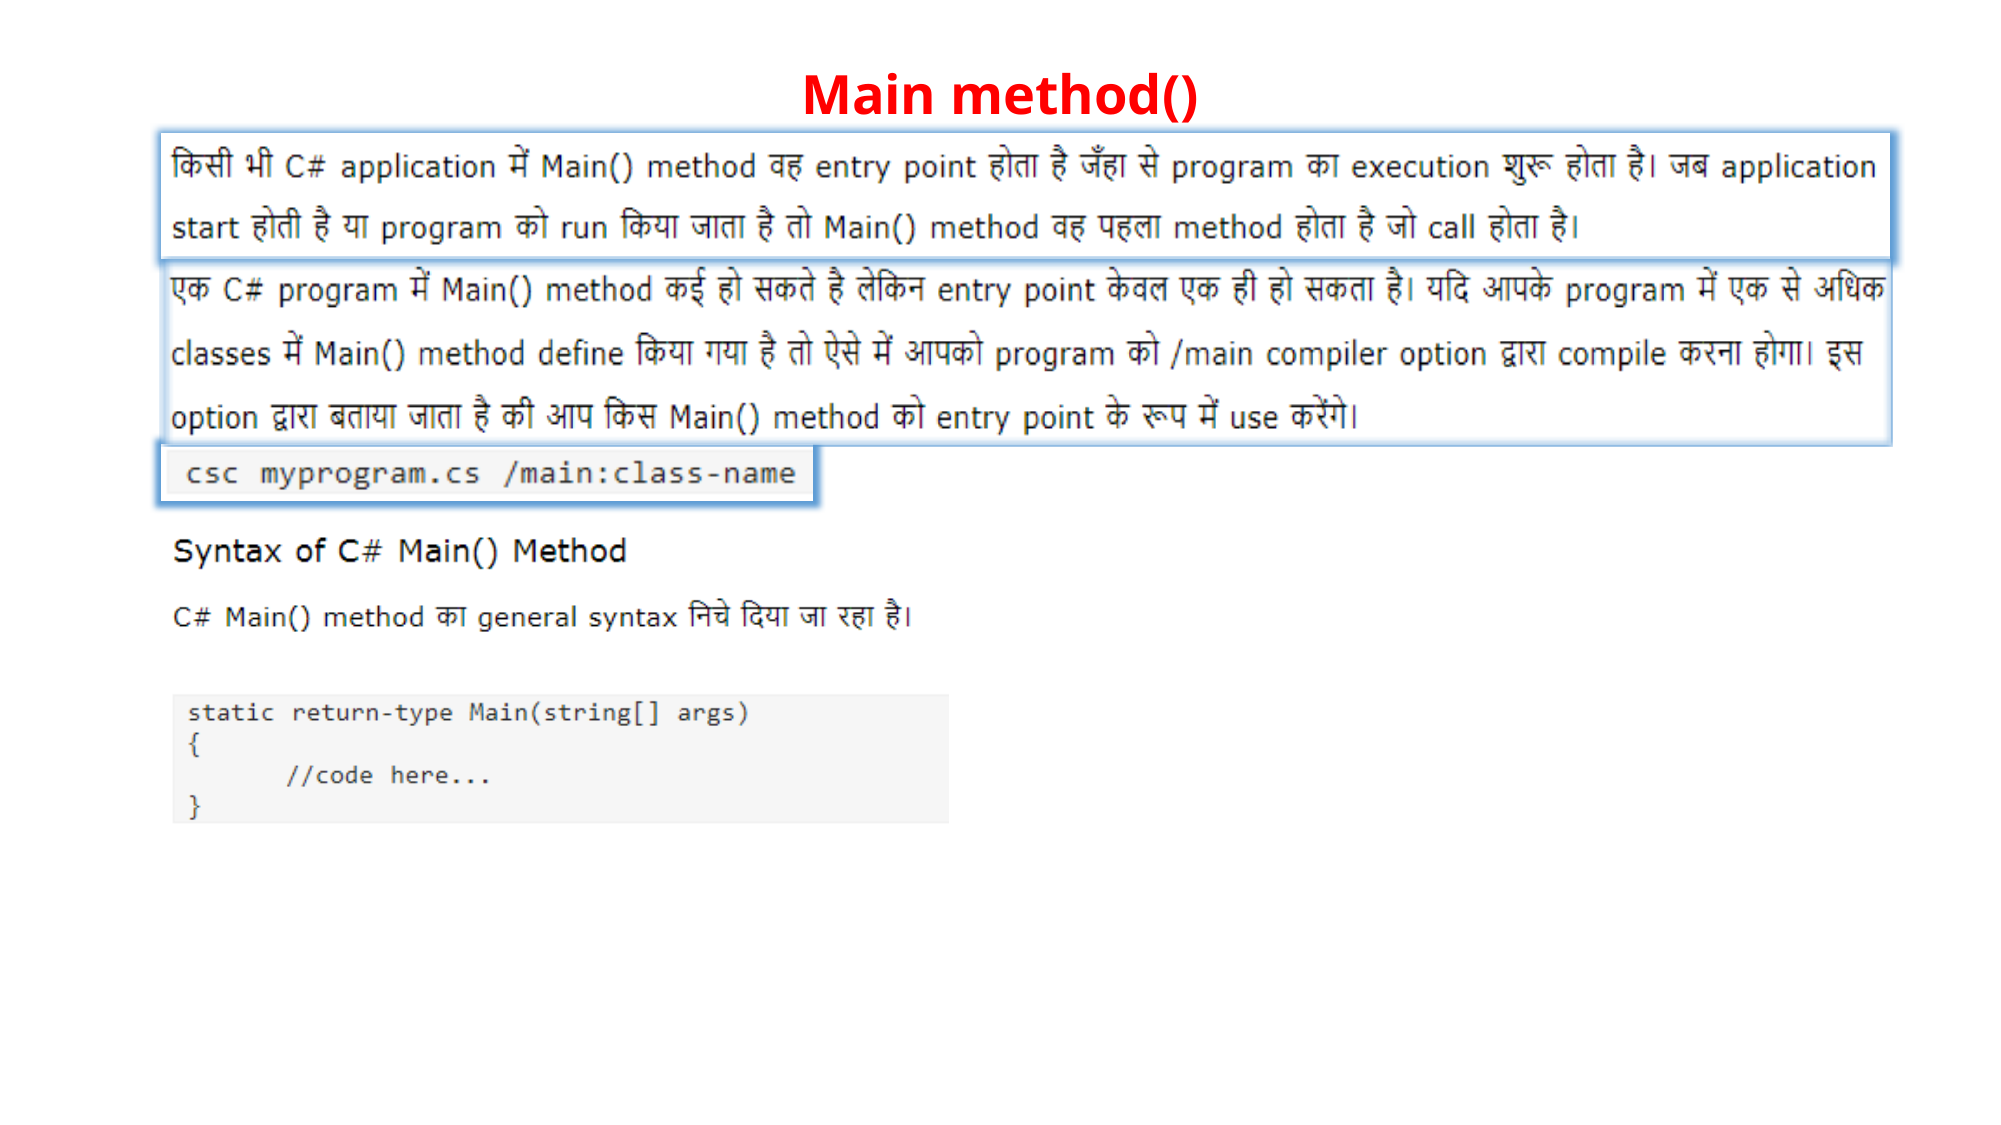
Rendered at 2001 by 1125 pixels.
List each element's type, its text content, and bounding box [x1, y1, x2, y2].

picture [161, 524, 949, 827]
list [161, 133, 1890, 258]
title Main method() [137, 59, 1863, 134]
picture [161, 258, 1890, 501]
